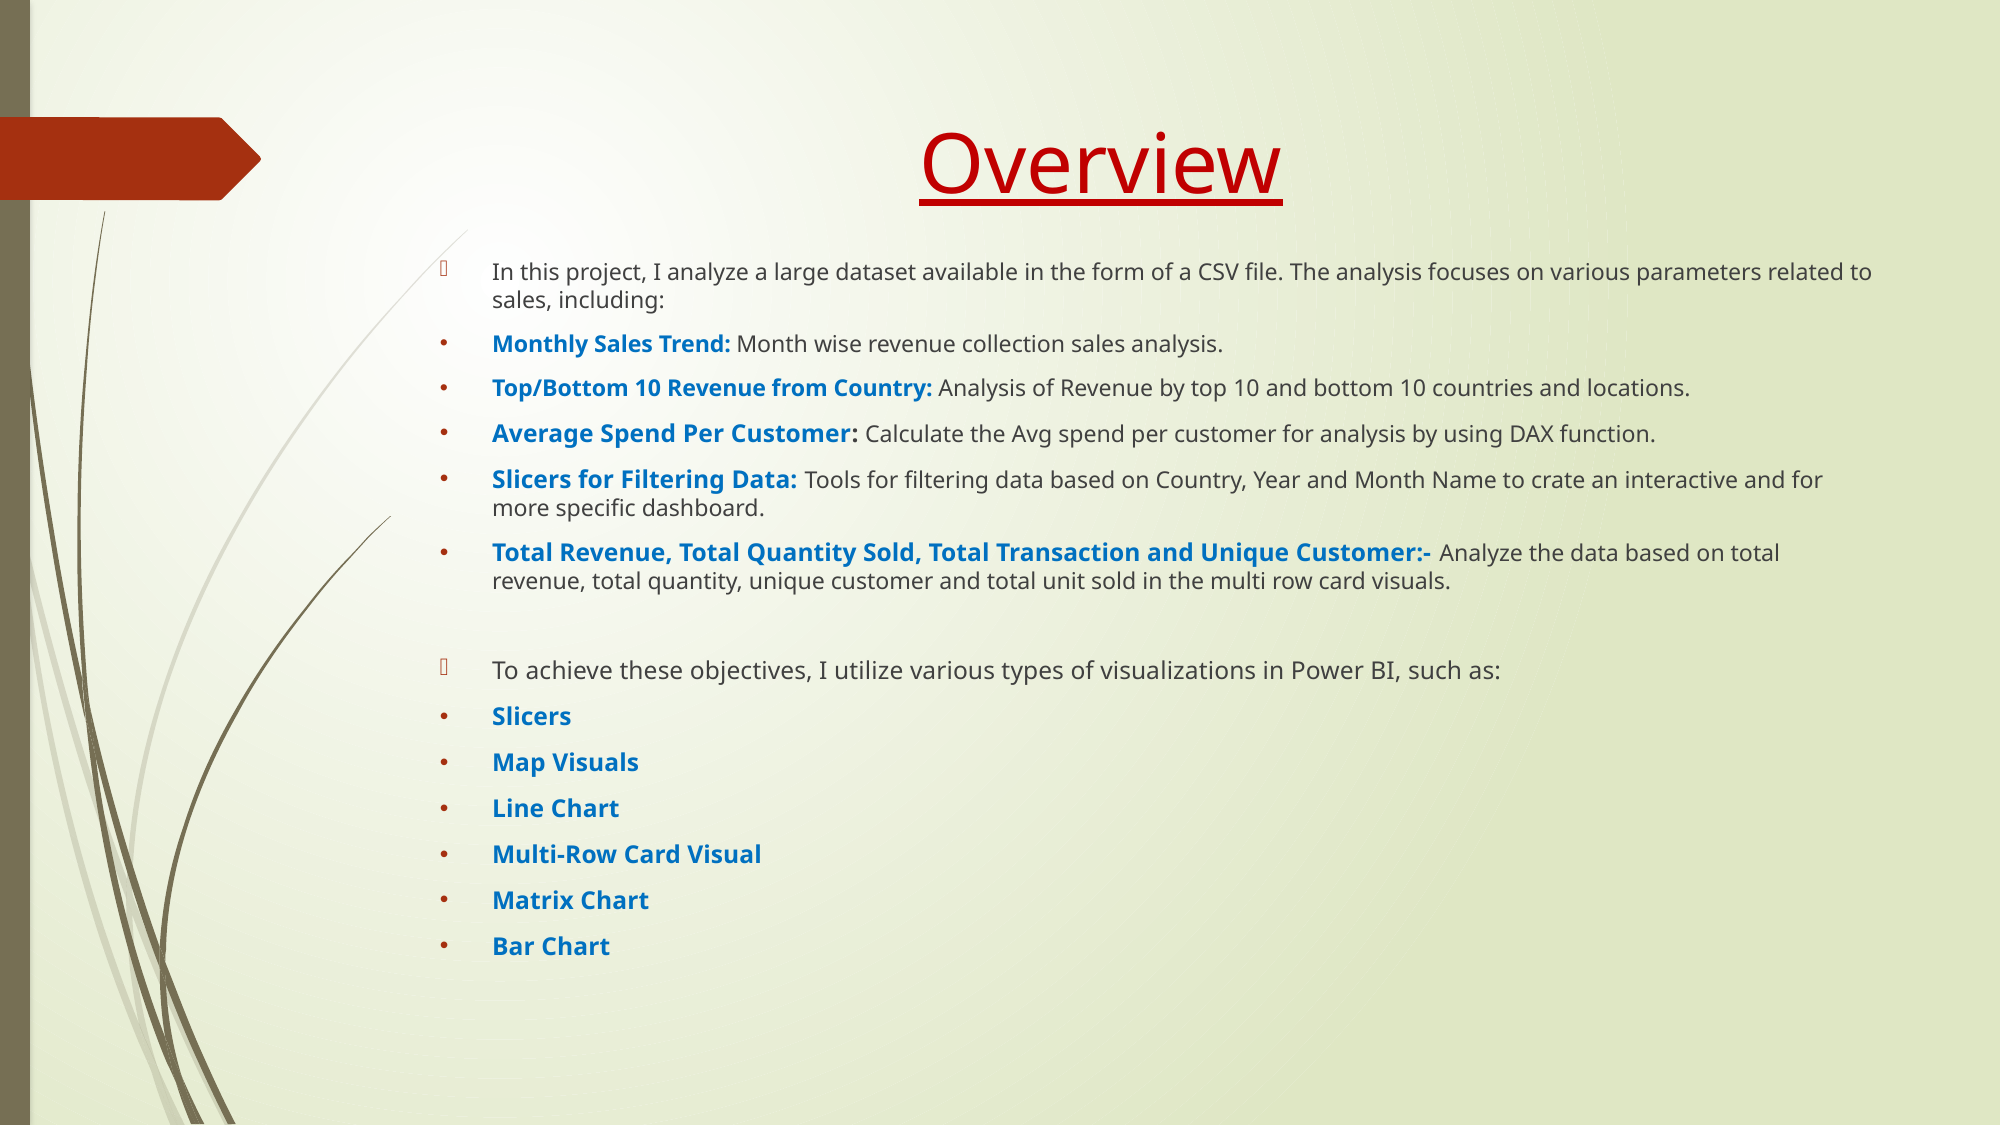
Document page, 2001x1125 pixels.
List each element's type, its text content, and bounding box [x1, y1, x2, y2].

list In this project, I analyze a large dataset available in the form of a CSV file. The analysis focuses on various parameters related to sales, including: Monthly Sales Trend: Month wise revenue collection sales analysis. Top/Bottom 10 Revenue from Country: Analysis of Revenue by top 10 and bottom 10 countries and locations. Average Spend Per Customer: Calculate the Avg spend per customer for analysis by using DAX function. Slicers for Filtering Data: Tools for filtering data based on Country, Year and Month Name to crate an interactive and for more specific dashboard. Total Revenue, Total Quantity Sold, Total Transaction and Unique Customer:- Analyze the data based on total revenue, total quantity, unique customer and total unit sold in the multi row card visuals. To achieve these objectives, I utilize various types of visualizations in Power BI, such as: Slicers Map Visuals Line Chart Multi-Row Card Visual Matrix Chart Bar Chart [424, 249, 1888, 970]
title Overview [904, 102, 1347, 227]
